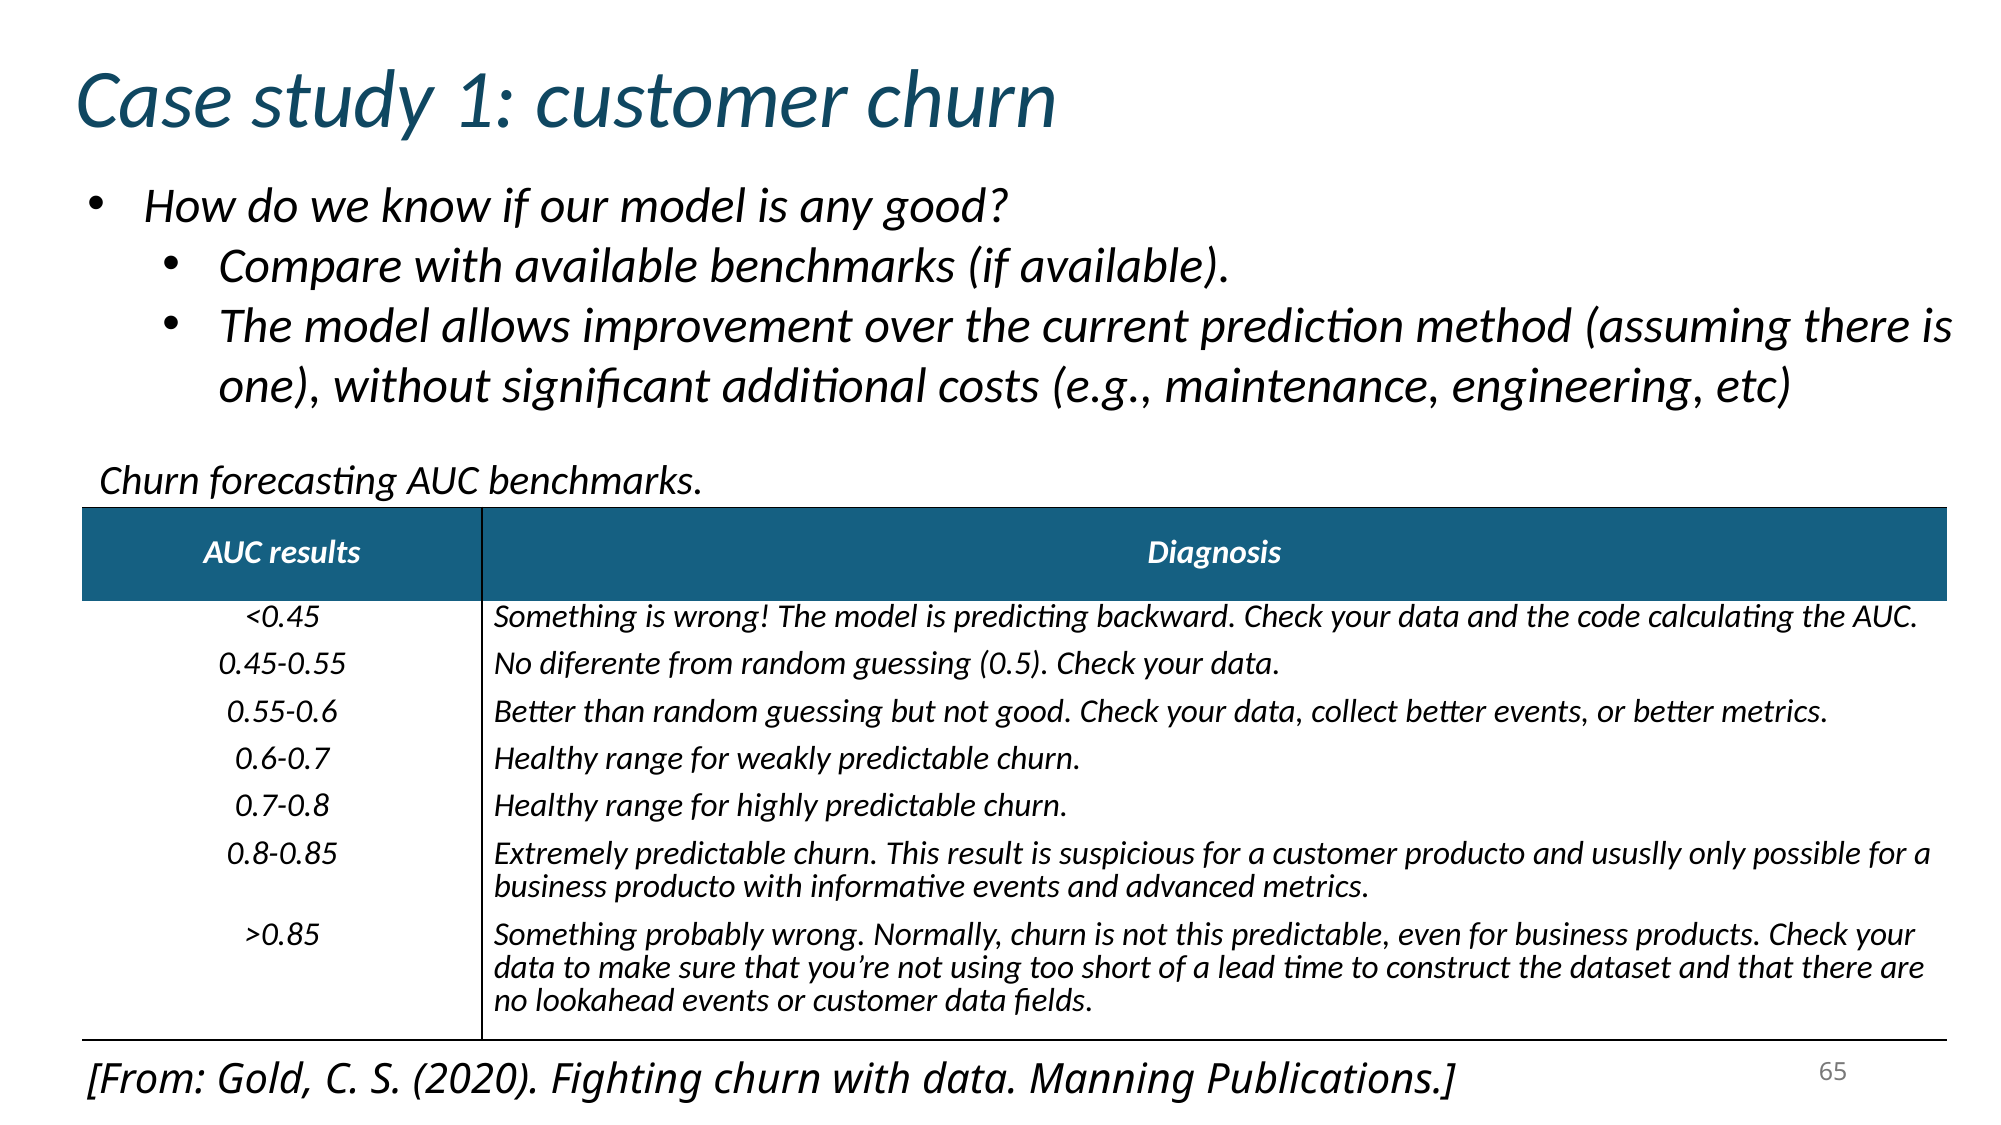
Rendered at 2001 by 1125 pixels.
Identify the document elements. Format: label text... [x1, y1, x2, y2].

table_cell Better than random guessing but not good. Check your data, collect better events, or better metrics. [483, 696, 1947, 743]
table_cell 0.8-0.85 [82, 838, 481, 919]
table_cell >0.85 [82, 919, 481, 1039]
text_box Case study 1: customer churn [0, 1, 1086, 152]
text_box Churn forecasting AUC benchmarks. [84, 441, 1709, 510]
table_header AUC results [82, 508, 481, 601]
table_cell No diferente from random guessing (0.5). Check your data. [483, 648, 1947, 696]
table_cell Healthy range for highly predictable churn. [483, 791, 1947, 838]
slide_number 65 [1412, 1042, 1863, 1103]
table_cell Extremely predictable churn. This result is suspicious for a customer producto and ususlly only possible for a business producto with informative events and advanced metrics. [483, 838, 1947, 919]
text_box How do we know if our model is any good? Compare with available benchmarks (if available). The model allows improvement over the current prediction method (assuming there is one), without significant additional costs (e.g., maintenance, engineering, etc) [72, 164, 1979, 420]
table_cell Something is wrong! The model is predicting backward. Check your data and the code calculating the AUC. [483, 601, 1947, 648]
table_header Diagnosis [483, 508, 1947, 601]
table_cell 0.7-0.8 [82, 791, 481, 838]
table_cell <0.45 [82, 601, 481, 648]
table_cell 0.45-0.55 [82, 648, 481, 696]
table_cell 0.55-0.6 [82, 696, 481, 743]
table_cell Healthy range for weakly predictable churn. [483, 743, 1947, 791]
table_cell Something probably wrong. Normally, churn is not this predictable, even for business products. Check your data to make sure that you’re not using too short of a lead time to construct the dataset and that there are no lookahead events or customer data fields. [483, 919, 1947, 1039]
table_cell 0.6-0.7 [82, 743, 481, 791]
text_box [From: Gold, C. S. (2020). Fighting churn with data. Manning Publications.] [72, 1040, 1792, 1109]
